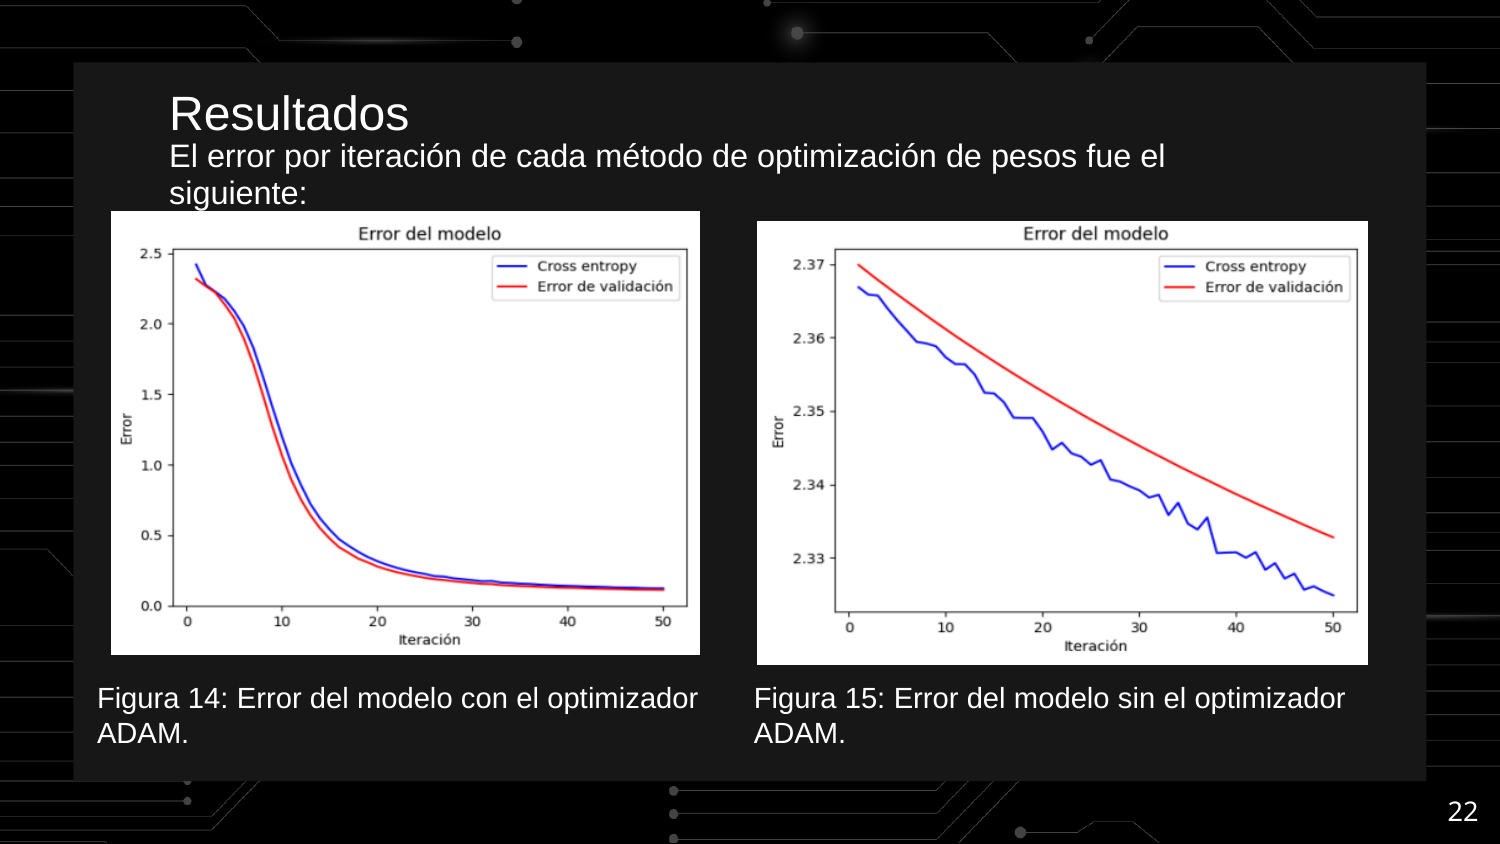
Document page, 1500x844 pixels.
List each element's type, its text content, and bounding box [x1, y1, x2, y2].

text_box Figura 15: Error del modelo sin el optimizador ADAM. [738, 664, 1386, 765]
text_box Resultados [154, 67, 1017, 123]
slide_number ‹#› [1403, 779, 1494, 844]
picture [0, 0, 1500, 843]
text_box El error por iteración de cada método de optimización de pesos fue el siguiente: [154, 123, 1299, 235]
picture [757, 220, 1368, 665]
picture [110, 210, 700, 655]
text_box Figura 14: Error del modelo con el optimizador ADAM. [82, 664, 729, 765]
